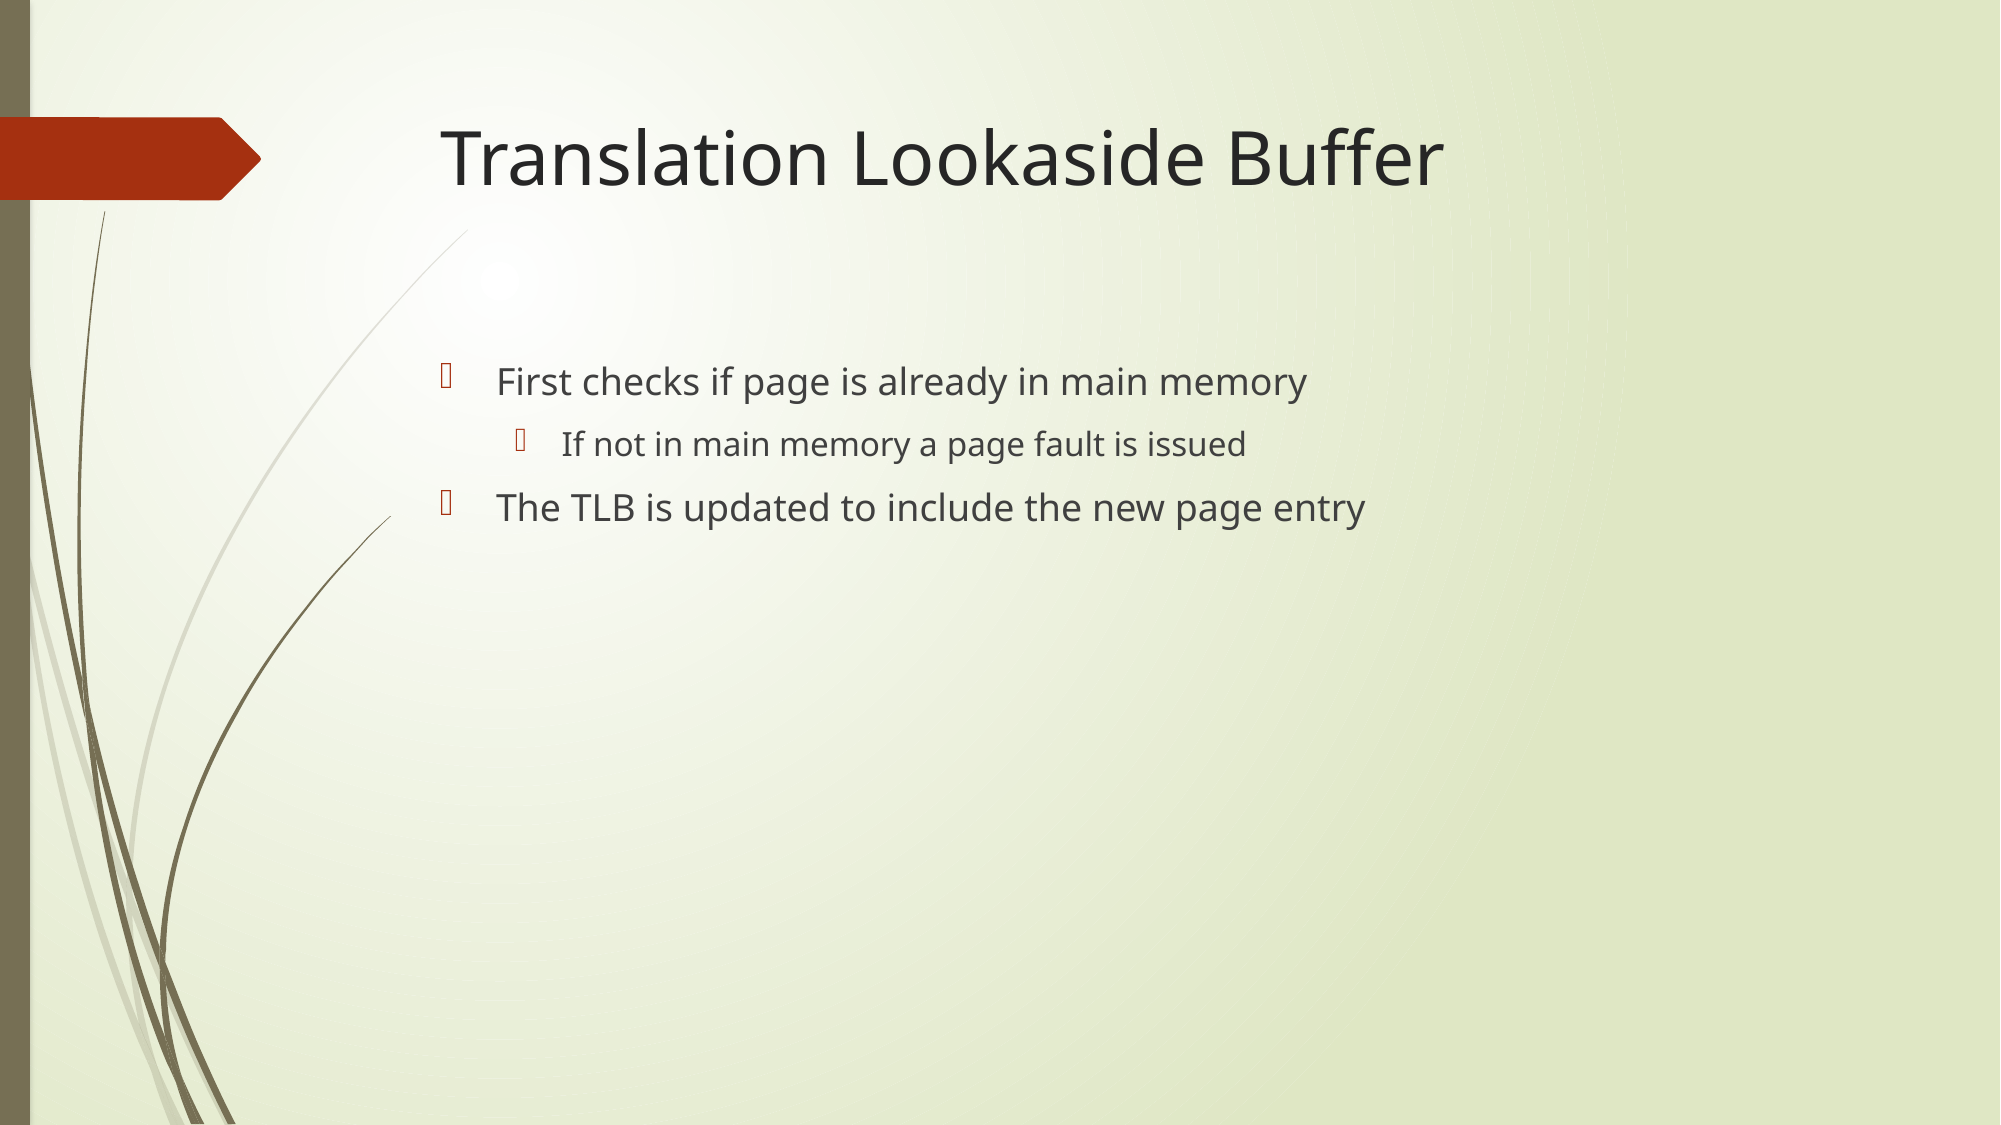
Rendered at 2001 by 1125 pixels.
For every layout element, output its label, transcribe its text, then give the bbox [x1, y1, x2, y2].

title Translation Lookaside Buffer [425, 102, 1888, 313]
list First checks if page is already in main memory If not in main memory a page fault is issued The TLB is updated to include the new page entry [424, 350, 1888, 988]
